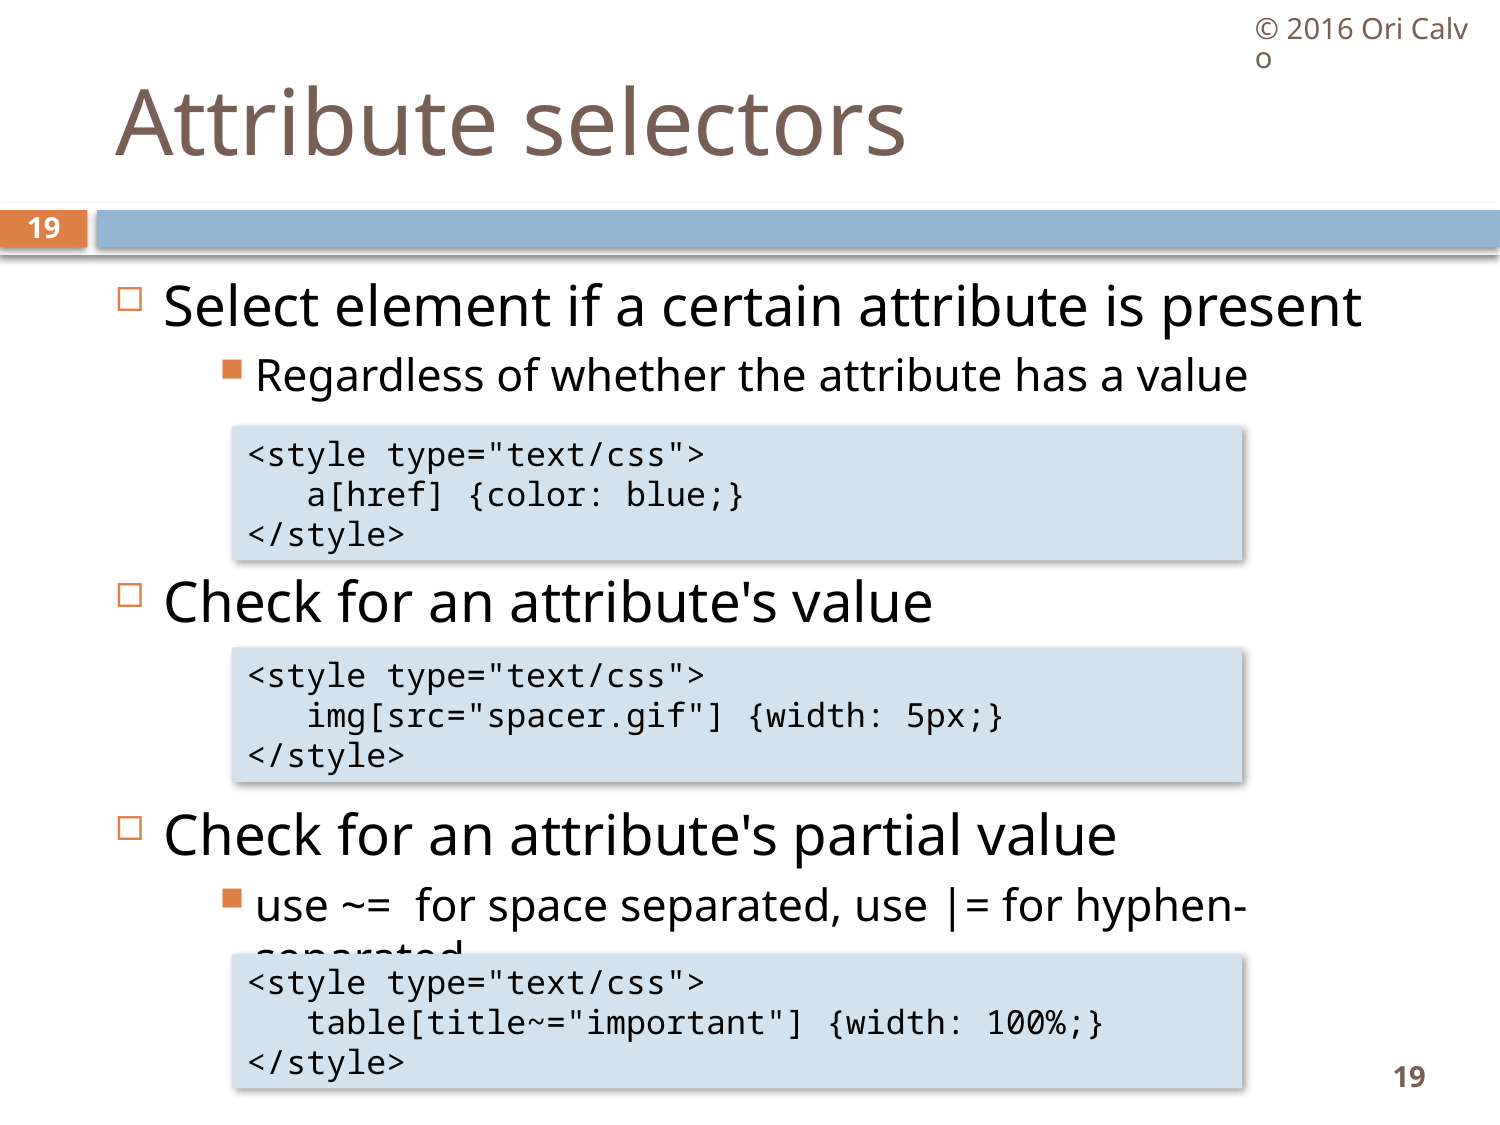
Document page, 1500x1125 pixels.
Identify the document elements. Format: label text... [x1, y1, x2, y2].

text_box <style type="text/css"> img[src="spacer.gif"] {width: 5px;} </style> [231, 647, 1243, 782]
text_box <style type="text/css"> a[href] {color: blue;} </style> [231, 425, 1243, 561]
list Select element if a certain attribute is present Regardless of whether the attribute has a value Check for an attribute's value Check for an attribute's partial value use ~= for space separated, use |= for hyphen-separated [100, 262, 1438, 1005]
title Attribute selectors [100, 37, 1438, 200]
footer © 2016 Ori Calvo [1240, 0, 1500, 60]
slide_number 19 [0, 208, 88, 249]
text_box <style type="text/css"> table[title~="important"] {width: 100%;} </style> [231, 953, 1243, 1089]
